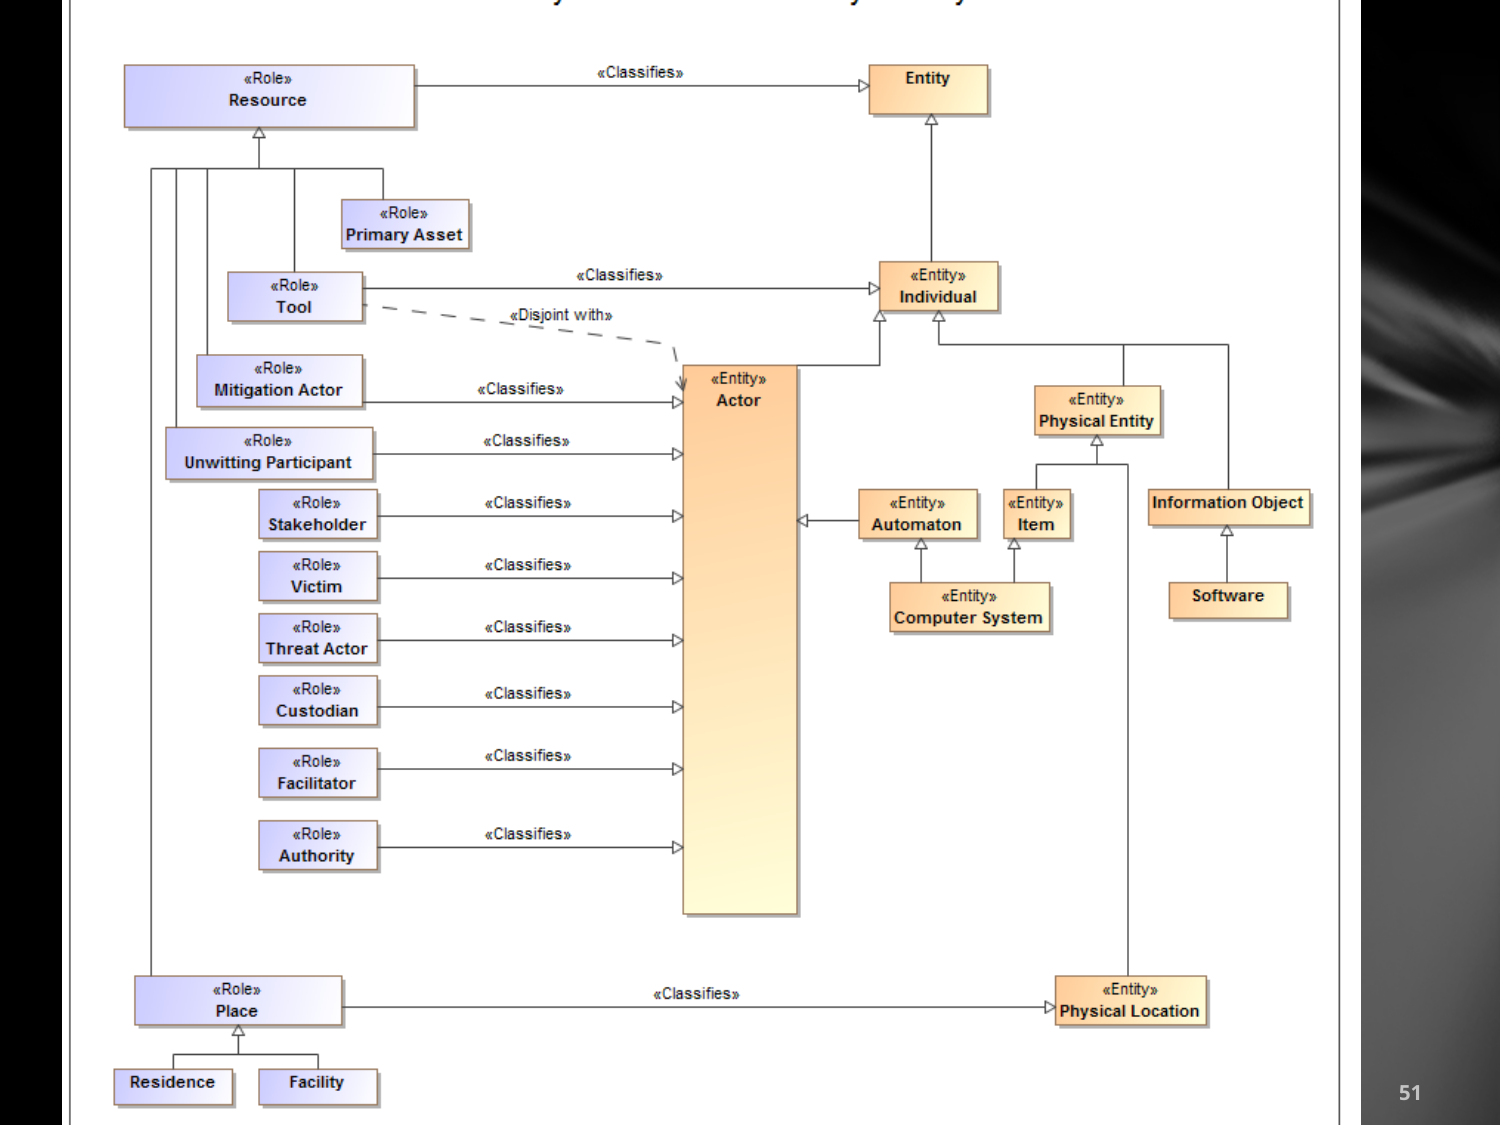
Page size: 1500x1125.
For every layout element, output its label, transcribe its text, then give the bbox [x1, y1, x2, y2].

picture [62, 0, 1362, 1125]
slide_number 51 [1367, 1073, 1438, 1115]
